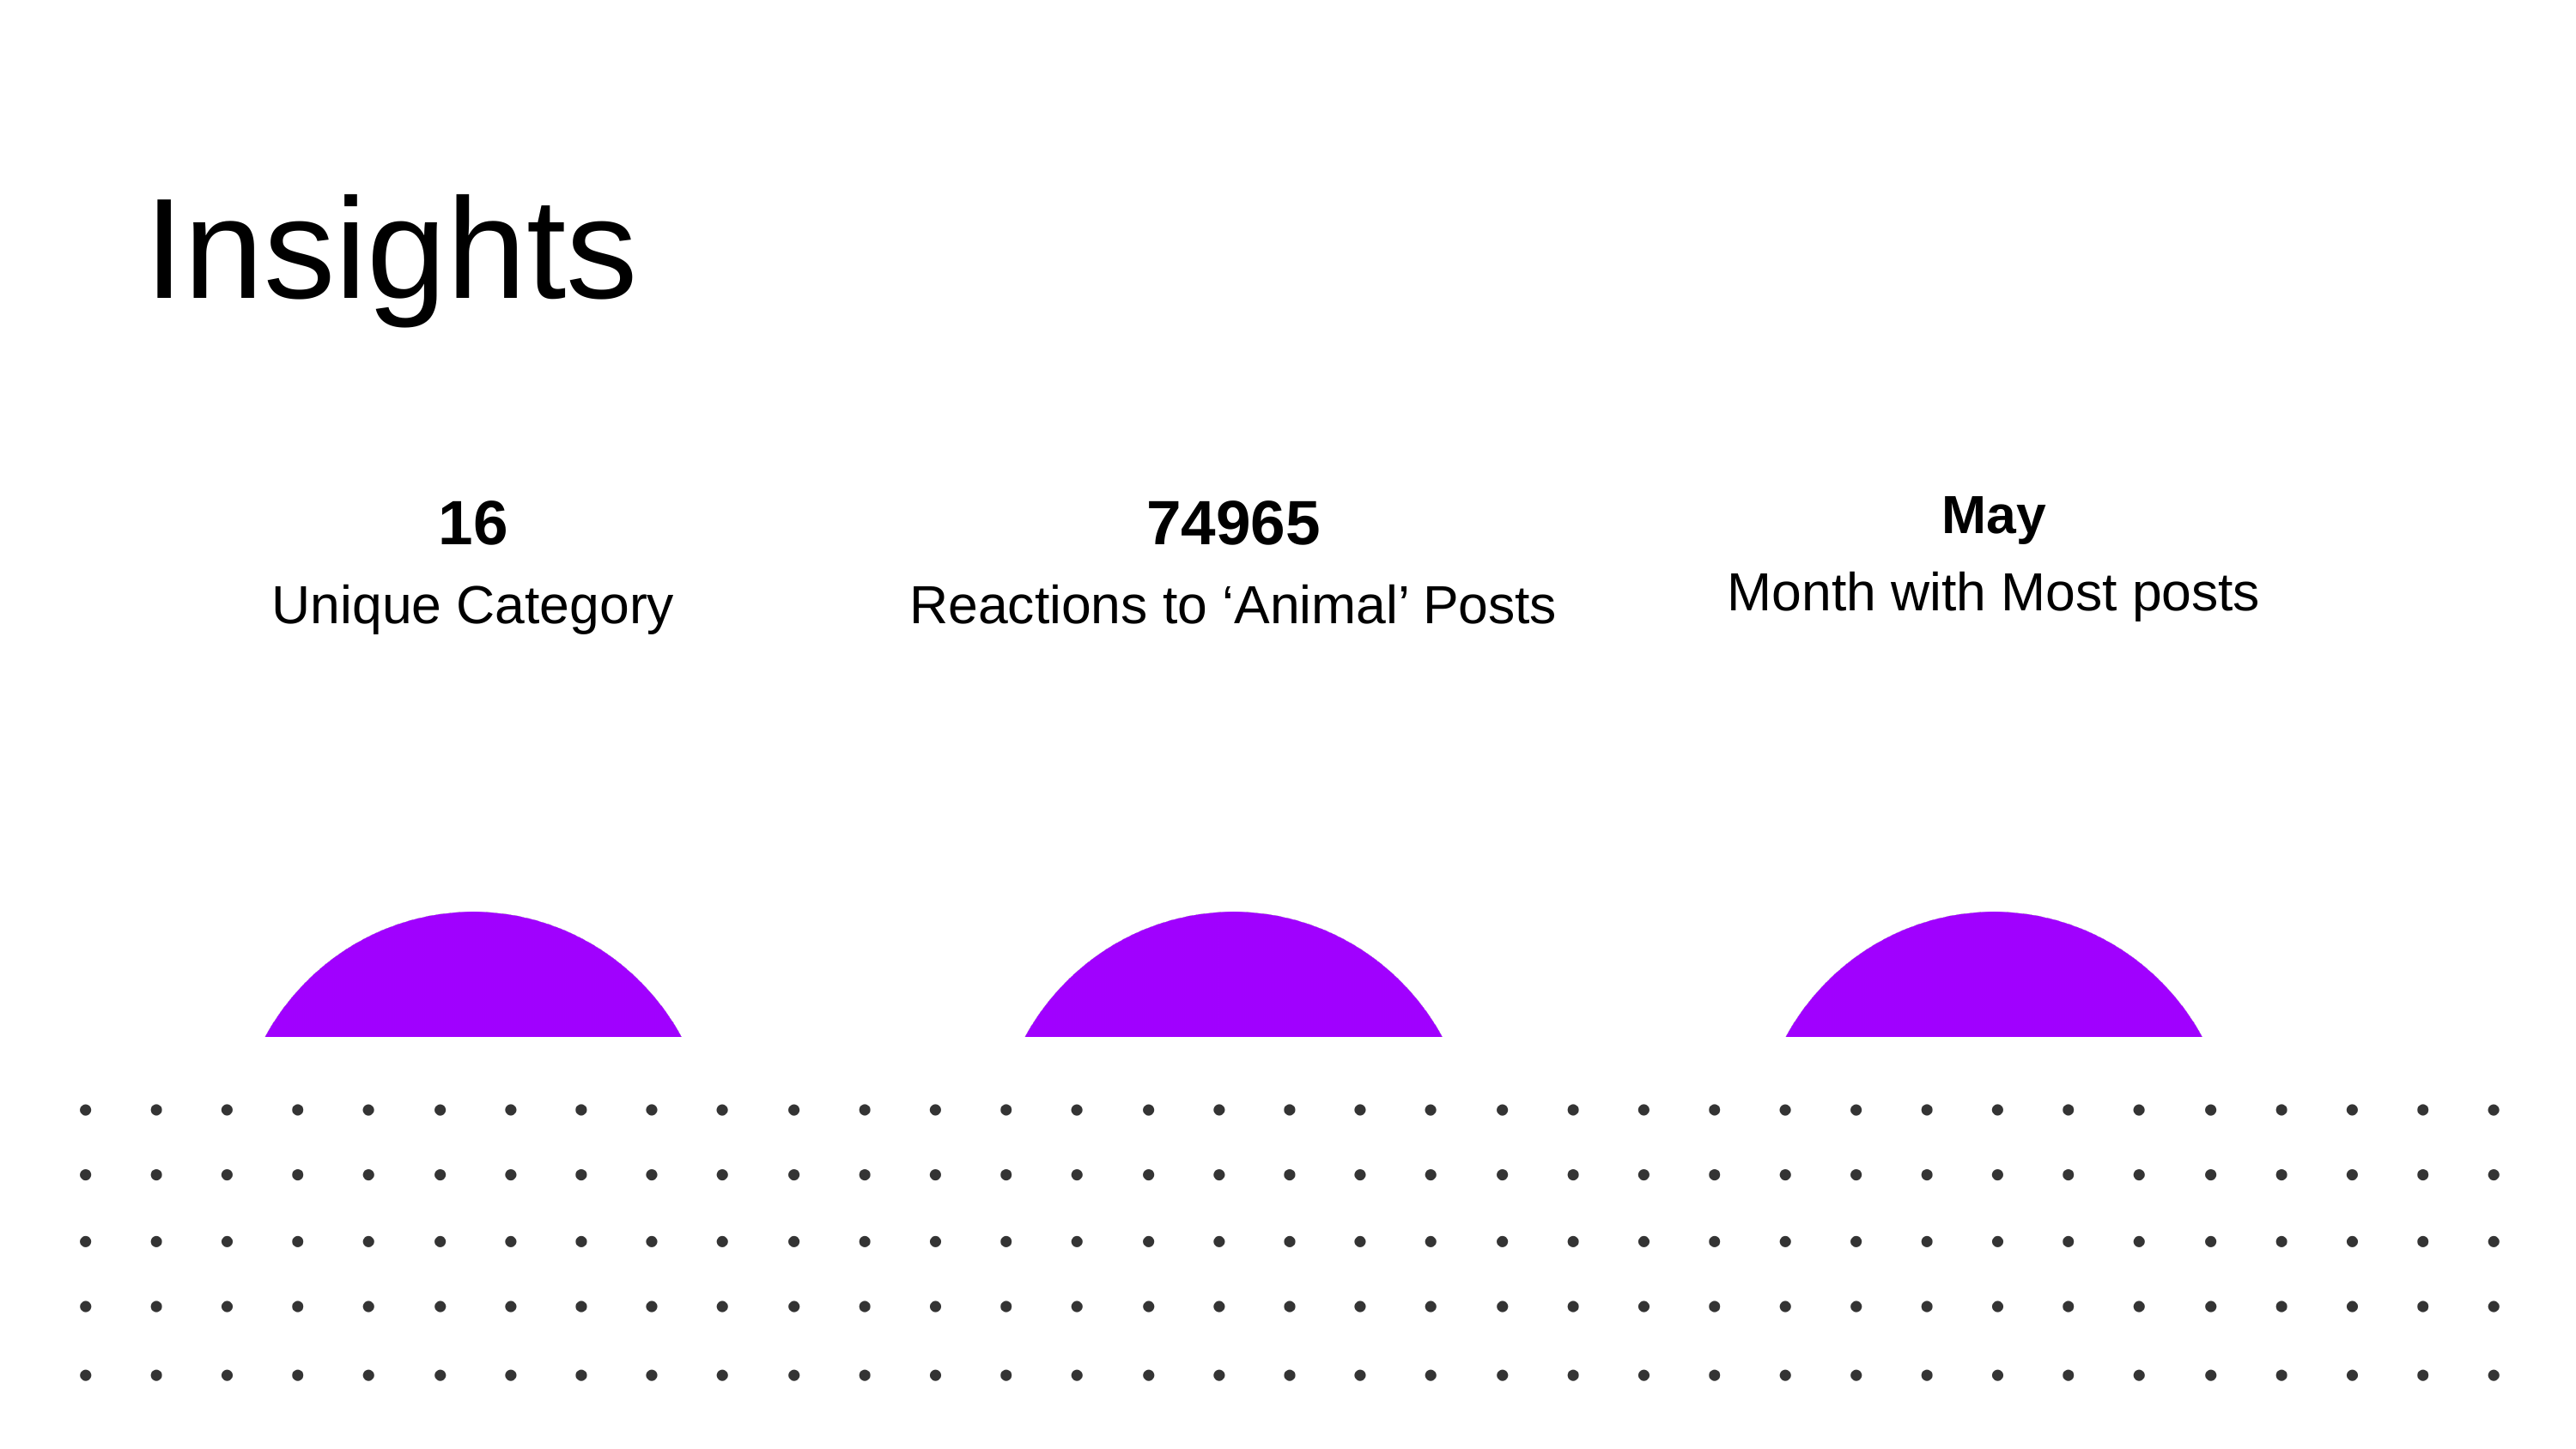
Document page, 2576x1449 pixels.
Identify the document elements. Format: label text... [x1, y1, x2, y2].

text_box Insights [144, 121, 799, 328]
text_box 16 Unique Category [131, 466, 816, 634]
text_box May Month with Most posts [1651, 466, 2336, 621]
picture [1024, 912, 1443, 1037]
picture [264, 912, 683, 1037]
picture [1784, 912, 2204, 1037]
text_box 74965 Reactions to ‘Animal’ Posts [891, 466, 1577, 789]
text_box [72, 1099, 2504, 1385]
